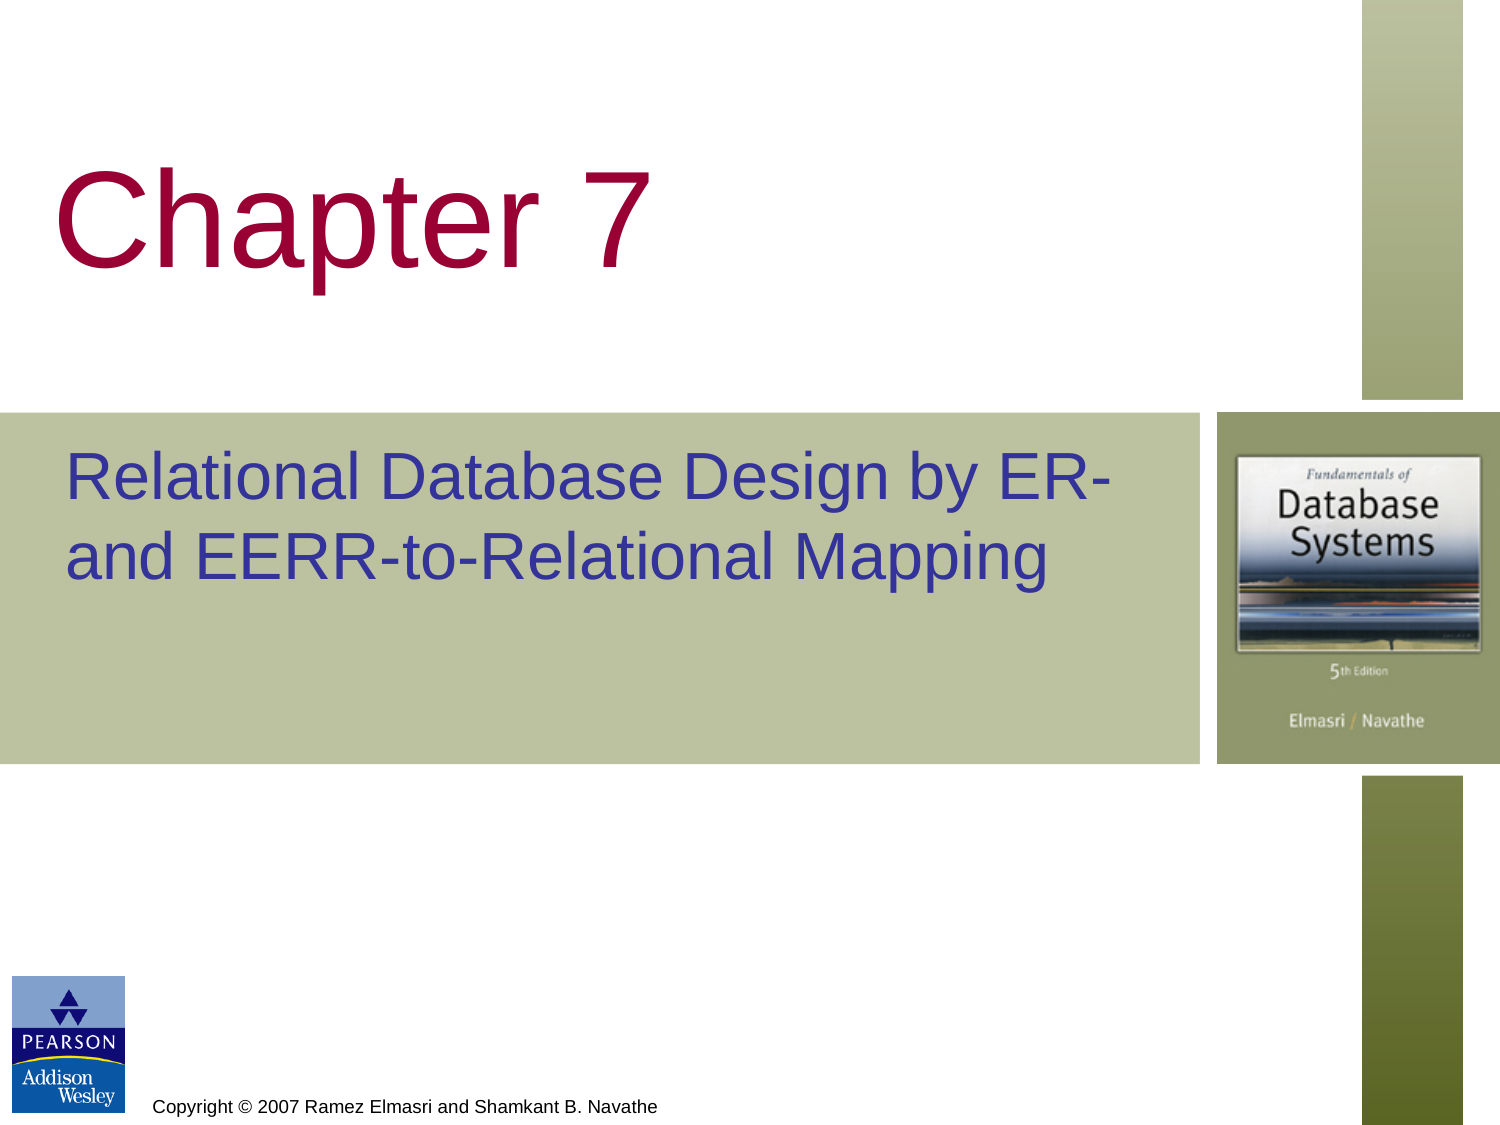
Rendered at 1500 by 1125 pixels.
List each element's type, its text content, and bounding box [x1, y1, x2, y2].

picture [1217, 412, 1500, 764]
subtitle Relational Database Design by ER- and EERR-to-Relational Mapping [50, 425, 1138, 738]
title Chapter 7 [37, 24, 1200, 400]
footer Copyright © 2007 Ramez Elmasri and Shamkant B. Navathe [137, 1049, 875, 1125]
picture [12, 976, 125, 1113]
